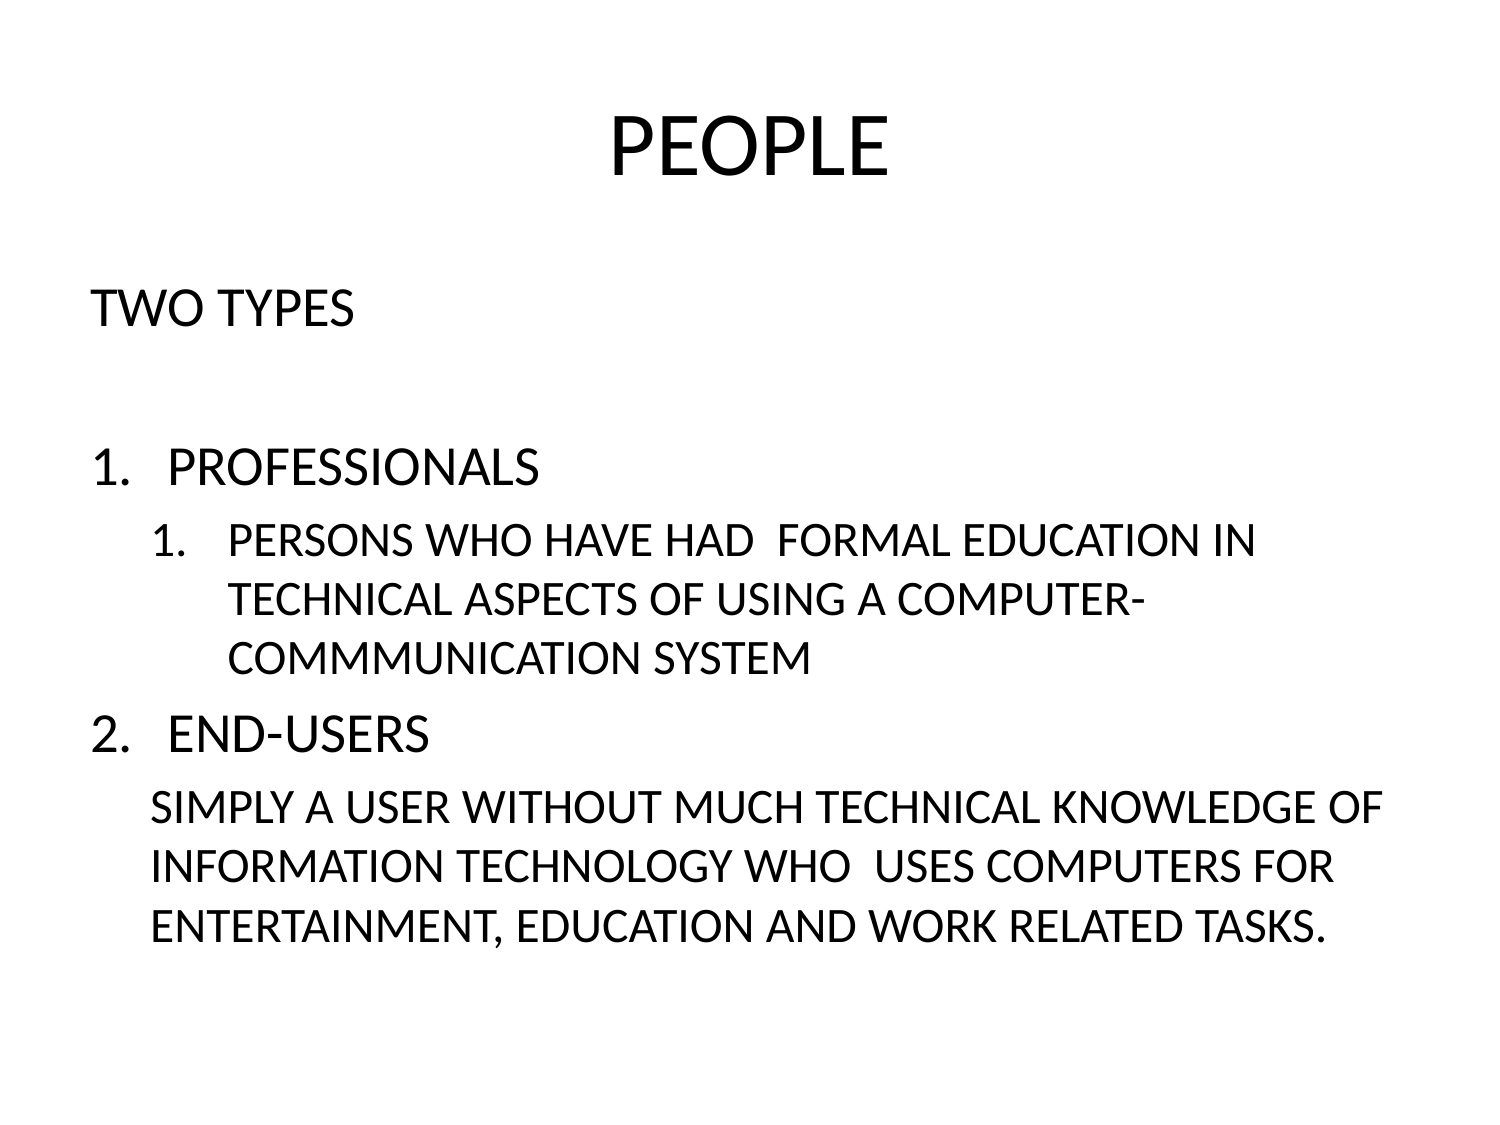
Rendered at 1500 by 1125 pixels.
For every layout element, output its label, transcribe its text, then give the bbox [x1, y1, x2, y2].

title PEOPLE [75, 45, 1425, 233]
list TWO TYPES PROFESSIONALS PERSONS WHO HAVE HAD FORMAL EDUCATION IN TECHNICAL ASPECTS OF USING A COMPUTER-COMMMUNICATION SYSTEM END-USERS SIMPLY A USER WITHOUT MUCH TECHNICAL KNOWLEDGE OF INFORMATION TECHNOLOGY WHO USES COMPUTERS FOR ENTERTAINMENT, EDUCATION AND WORK RELATED TASKS. [75, 262, 1425, 1005]
